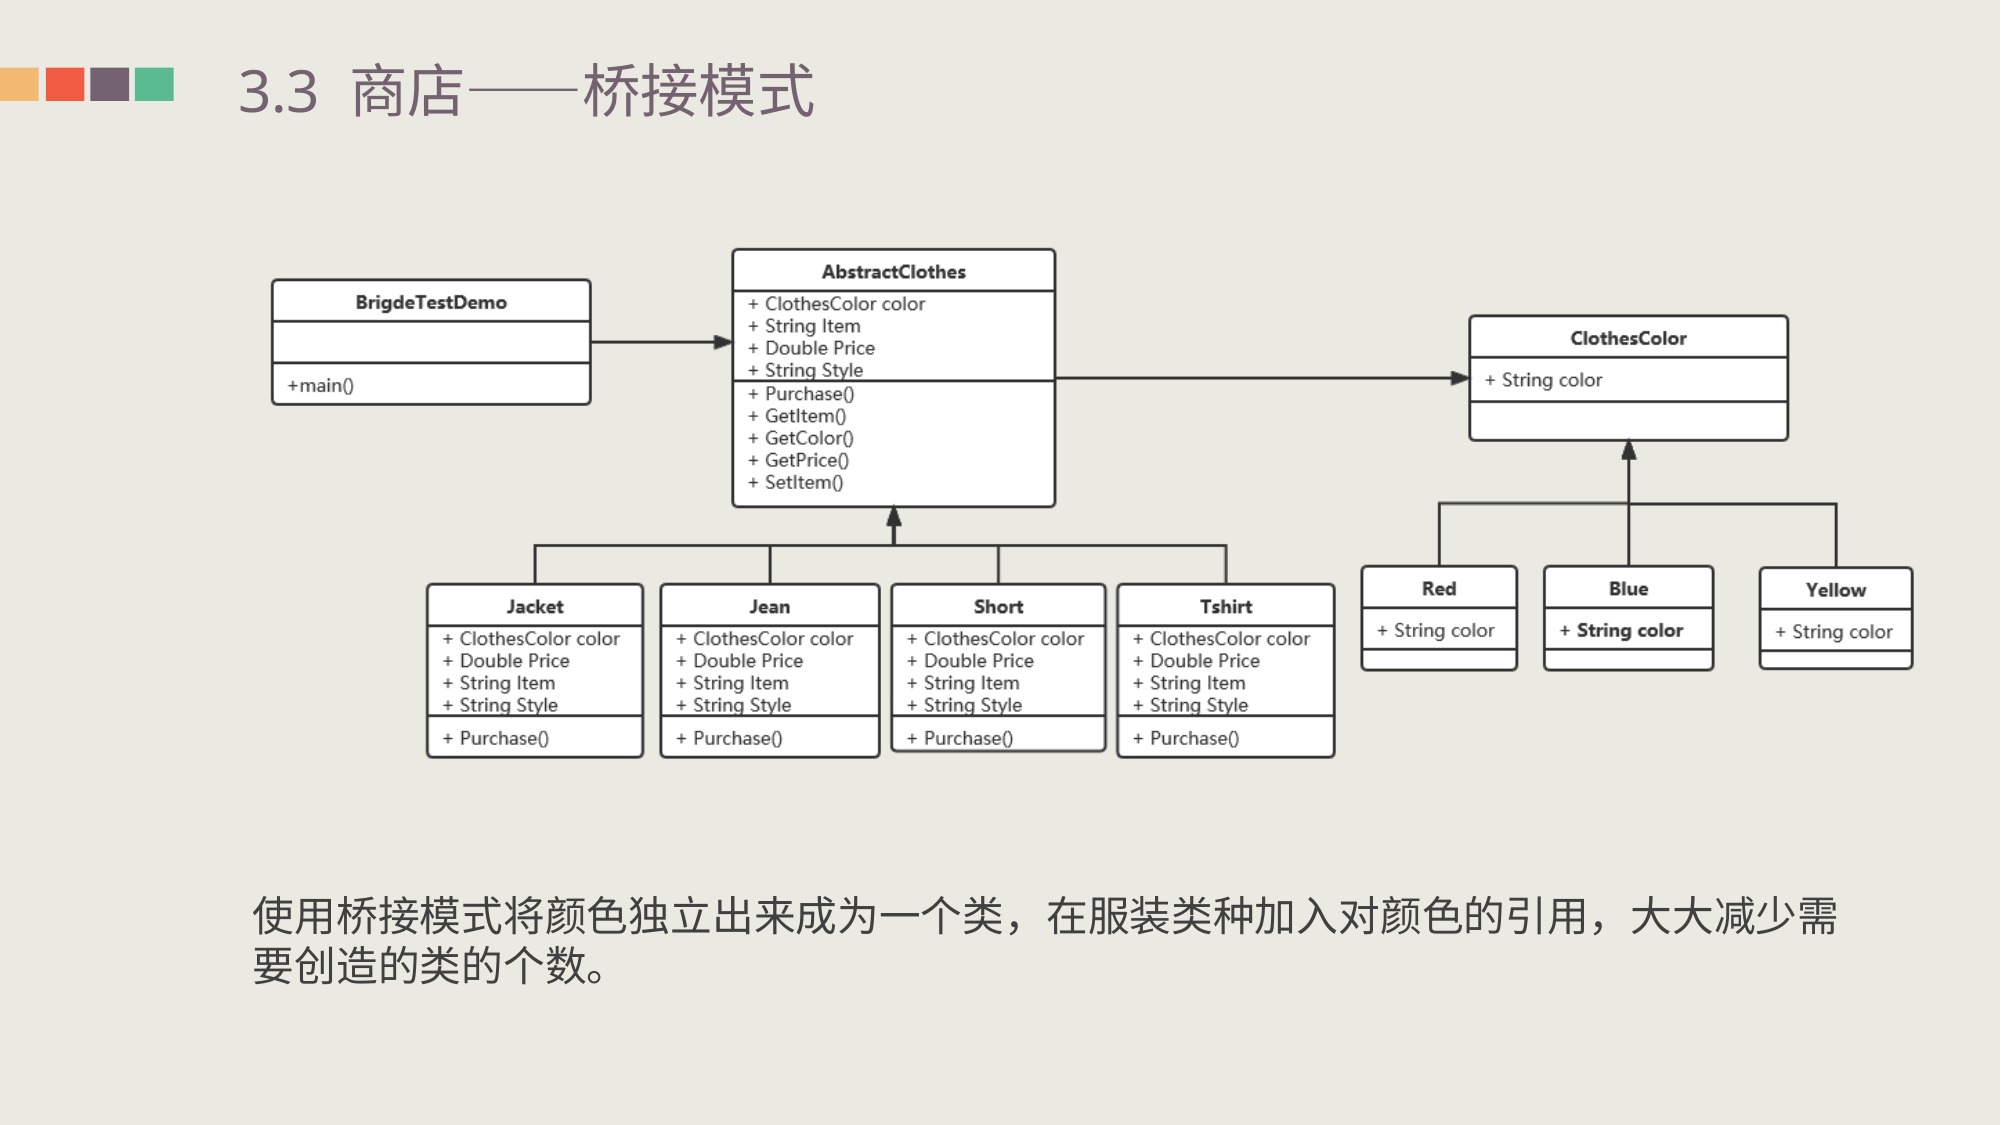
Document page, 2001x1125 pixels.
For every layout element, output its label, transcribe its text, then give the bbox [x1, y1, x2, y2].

text_box 使用桥接模式将颜色独立出来成为一个类，在服装类种加入对颜色的引用，大大减少需要创造的类的个数。 [238, 882, 1858, 998]
text_box 3.3 商店——桥接模式 [238, 54, 1048, 125]
picture [238, 215, 1947, 792]
